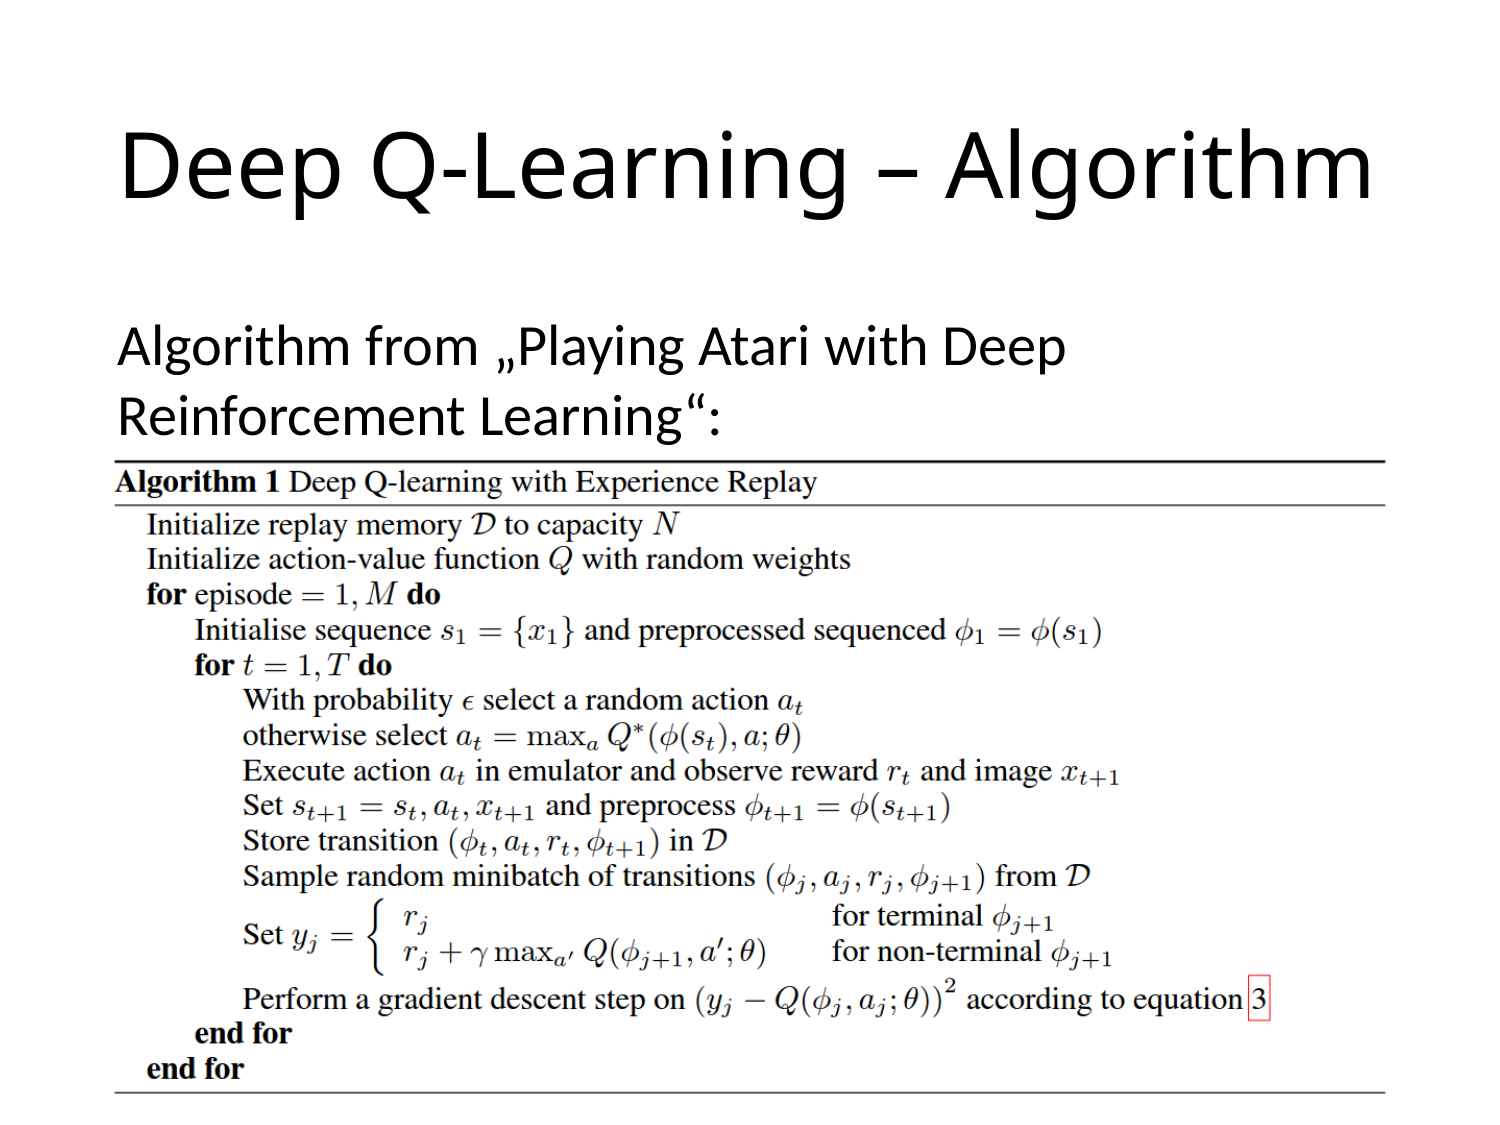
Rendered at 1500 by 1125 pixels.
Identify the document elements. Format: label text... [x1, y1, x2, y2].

text_box Algorithm from „Playing Atari with Deep Reinforcement Learning“: [103, 299, 1397, 451]
picture [105, 449, 1395, 1107]
text_box Deep Q-Learning – Algorithm [103, 59, 1397, 278]
